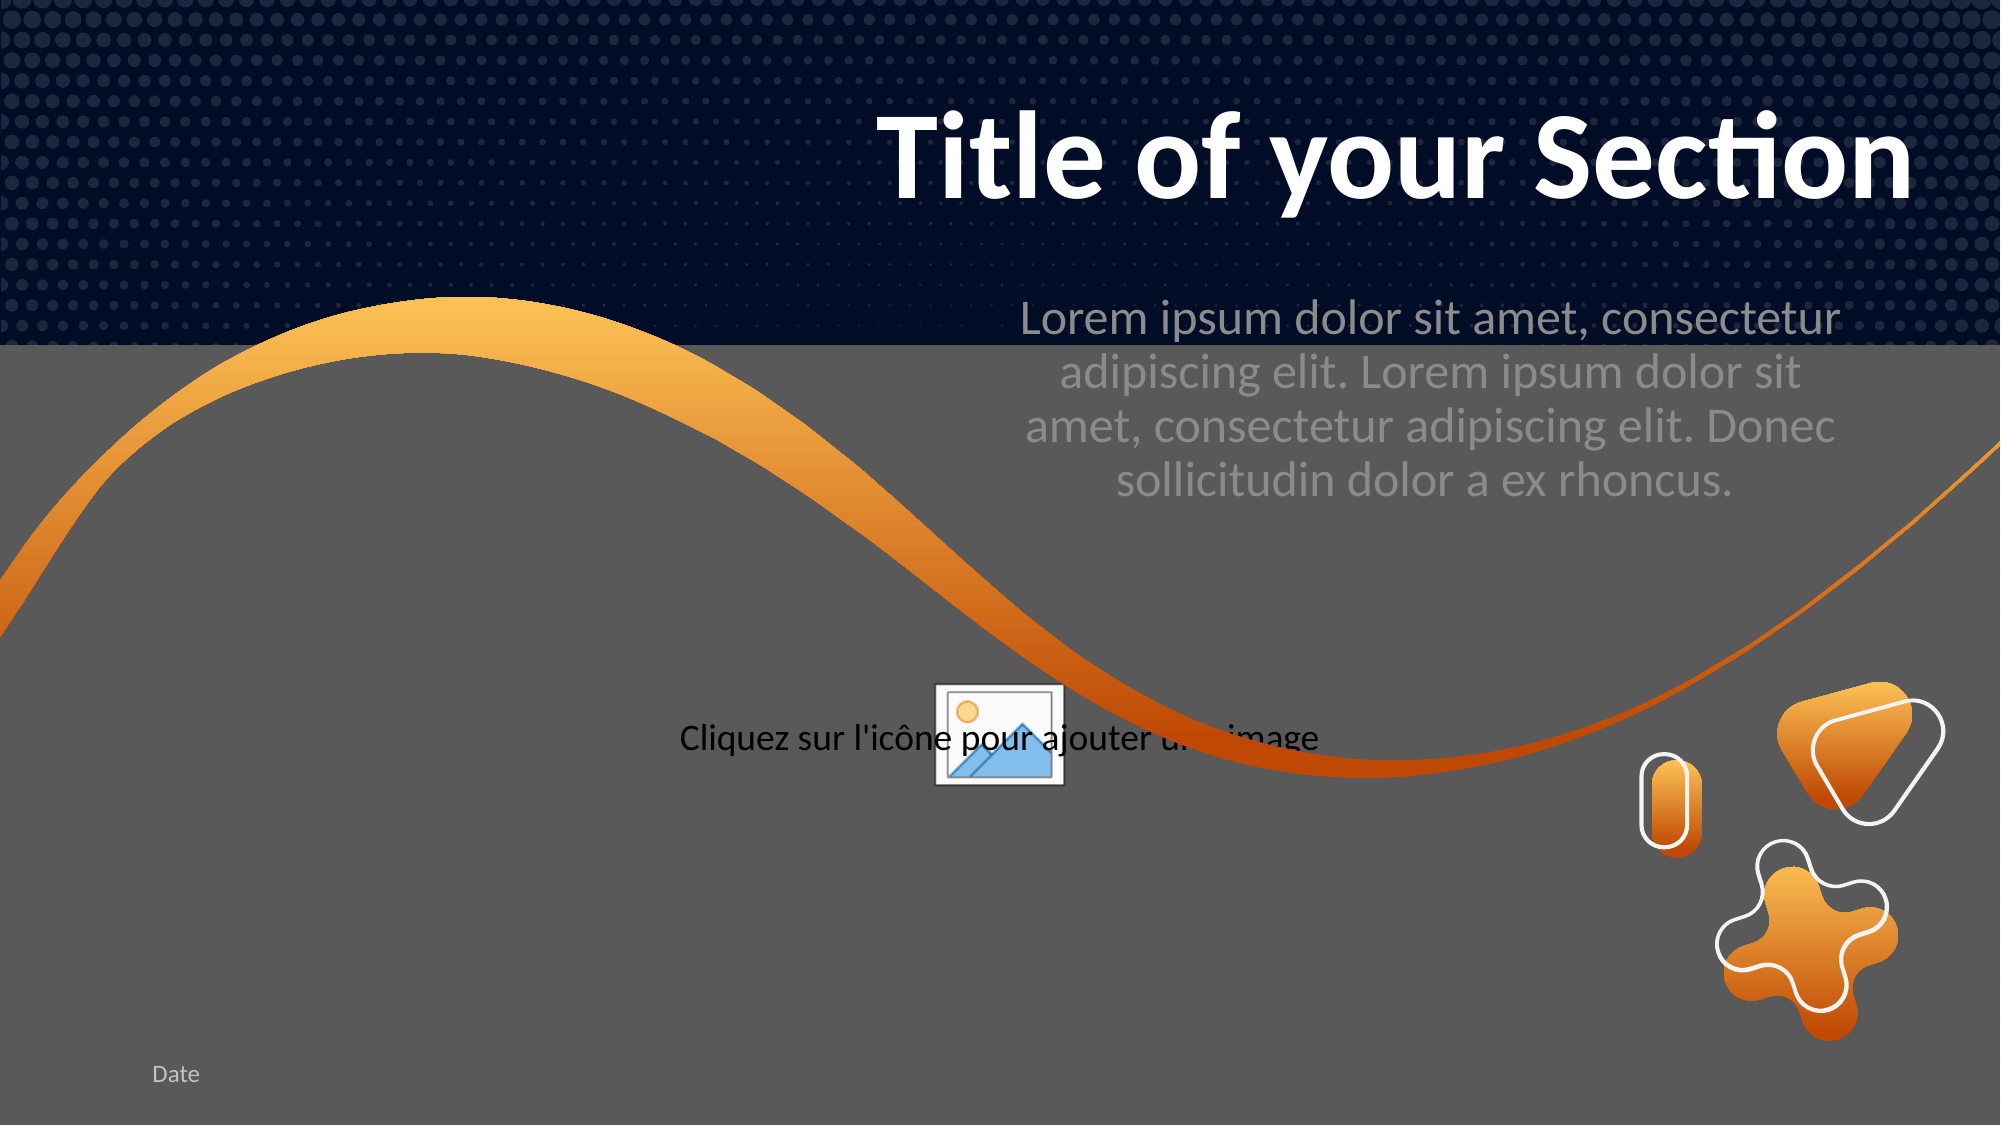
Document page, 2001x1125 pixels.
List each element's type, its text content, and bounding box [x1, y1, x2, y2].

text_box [1777, 681, 1946, 827]
title Title of your Section [856, 75, 1937, 234]
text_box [1639, 752, 1702, 858]
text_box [1724, 857, 1889, 1023]
picture [0, 344, 2000, 1125]
list Lorem ipsum dolor sit amet, consectetur adipiscing elit. Lorem ipsum dolor sit amet, consectetur adipiscing elit. Donec sollicitudin dolor a ex rhoncus. [999, 283, 1862, 344]
text_box [259, 296, 673, 344]
